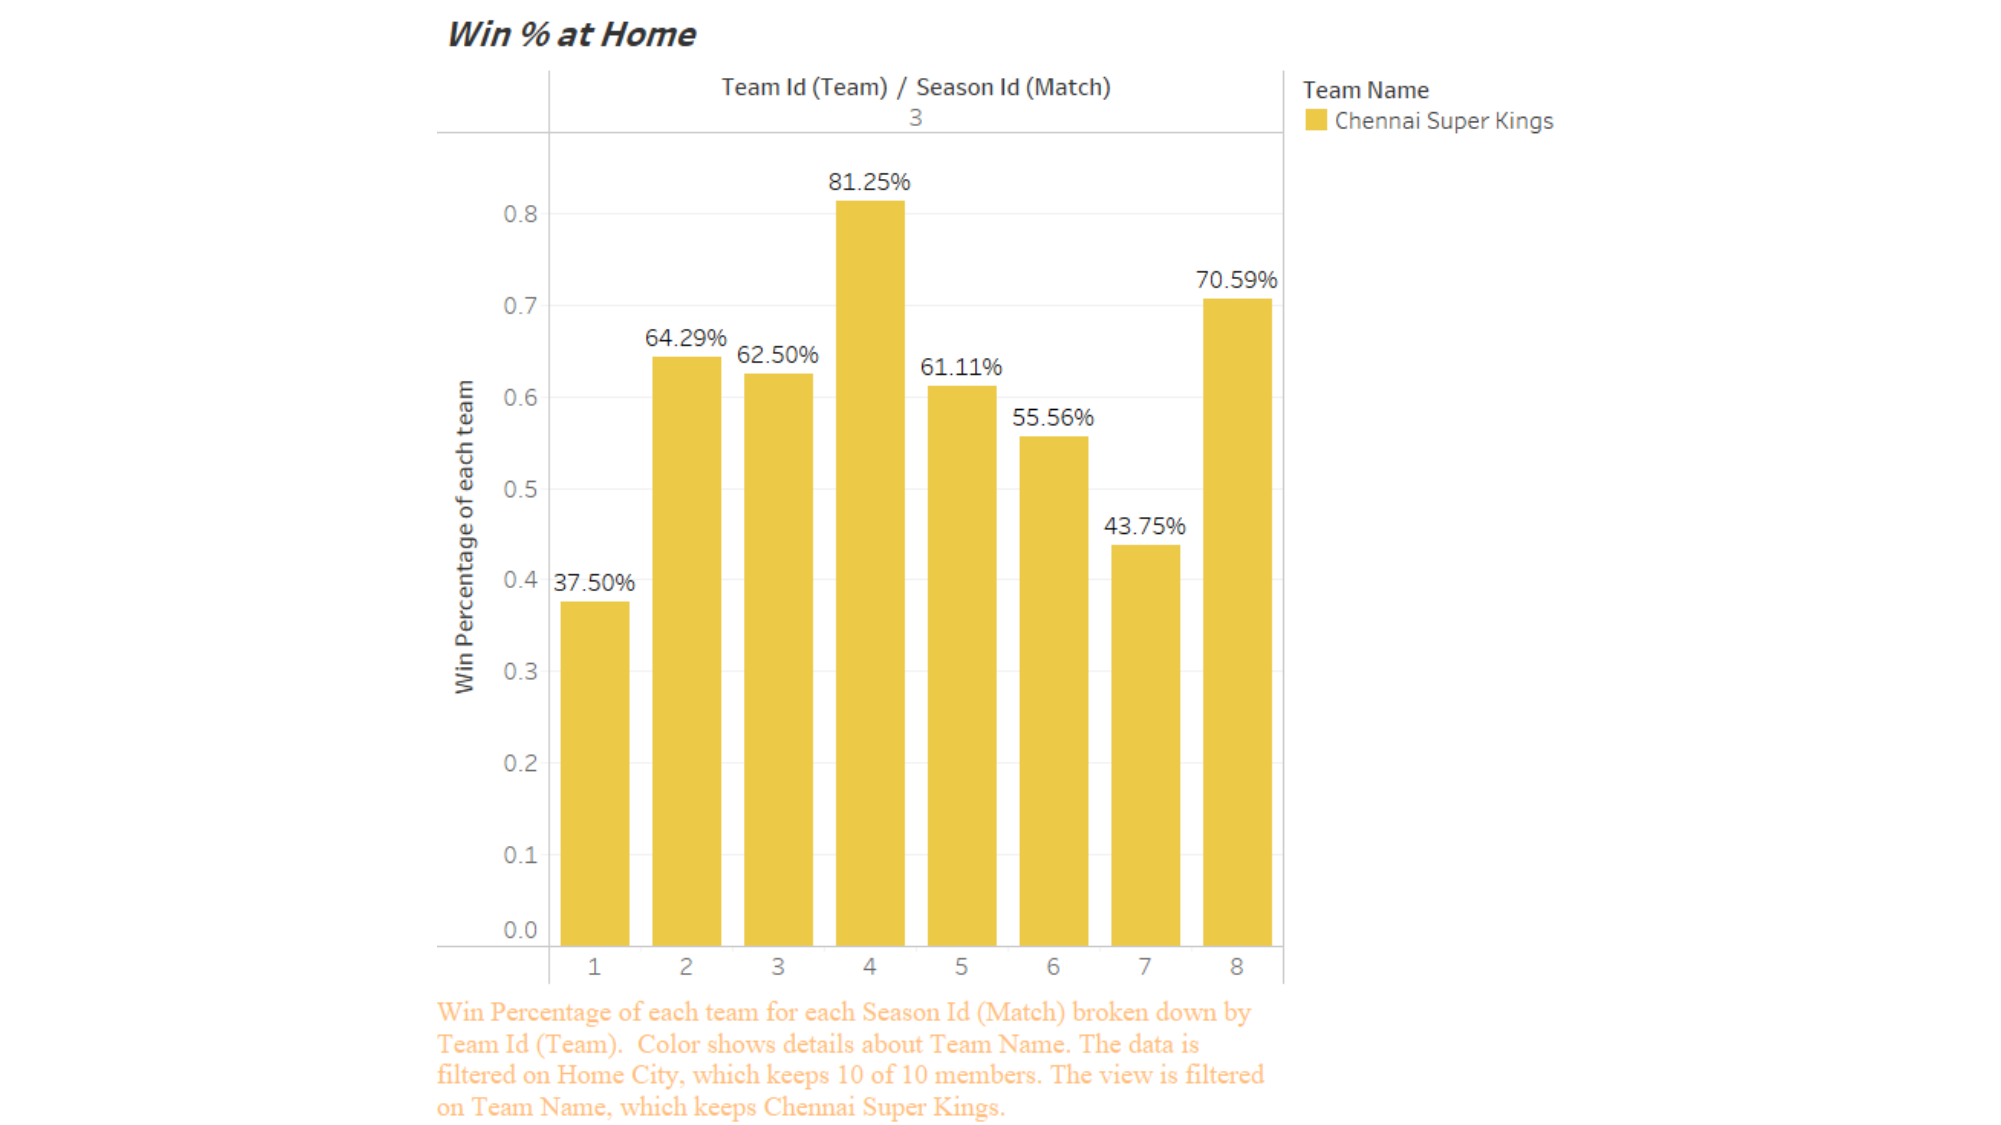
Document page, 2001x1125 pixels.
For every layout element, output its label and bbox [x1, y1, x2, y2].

picture [437, 0, 1563, 1125]
